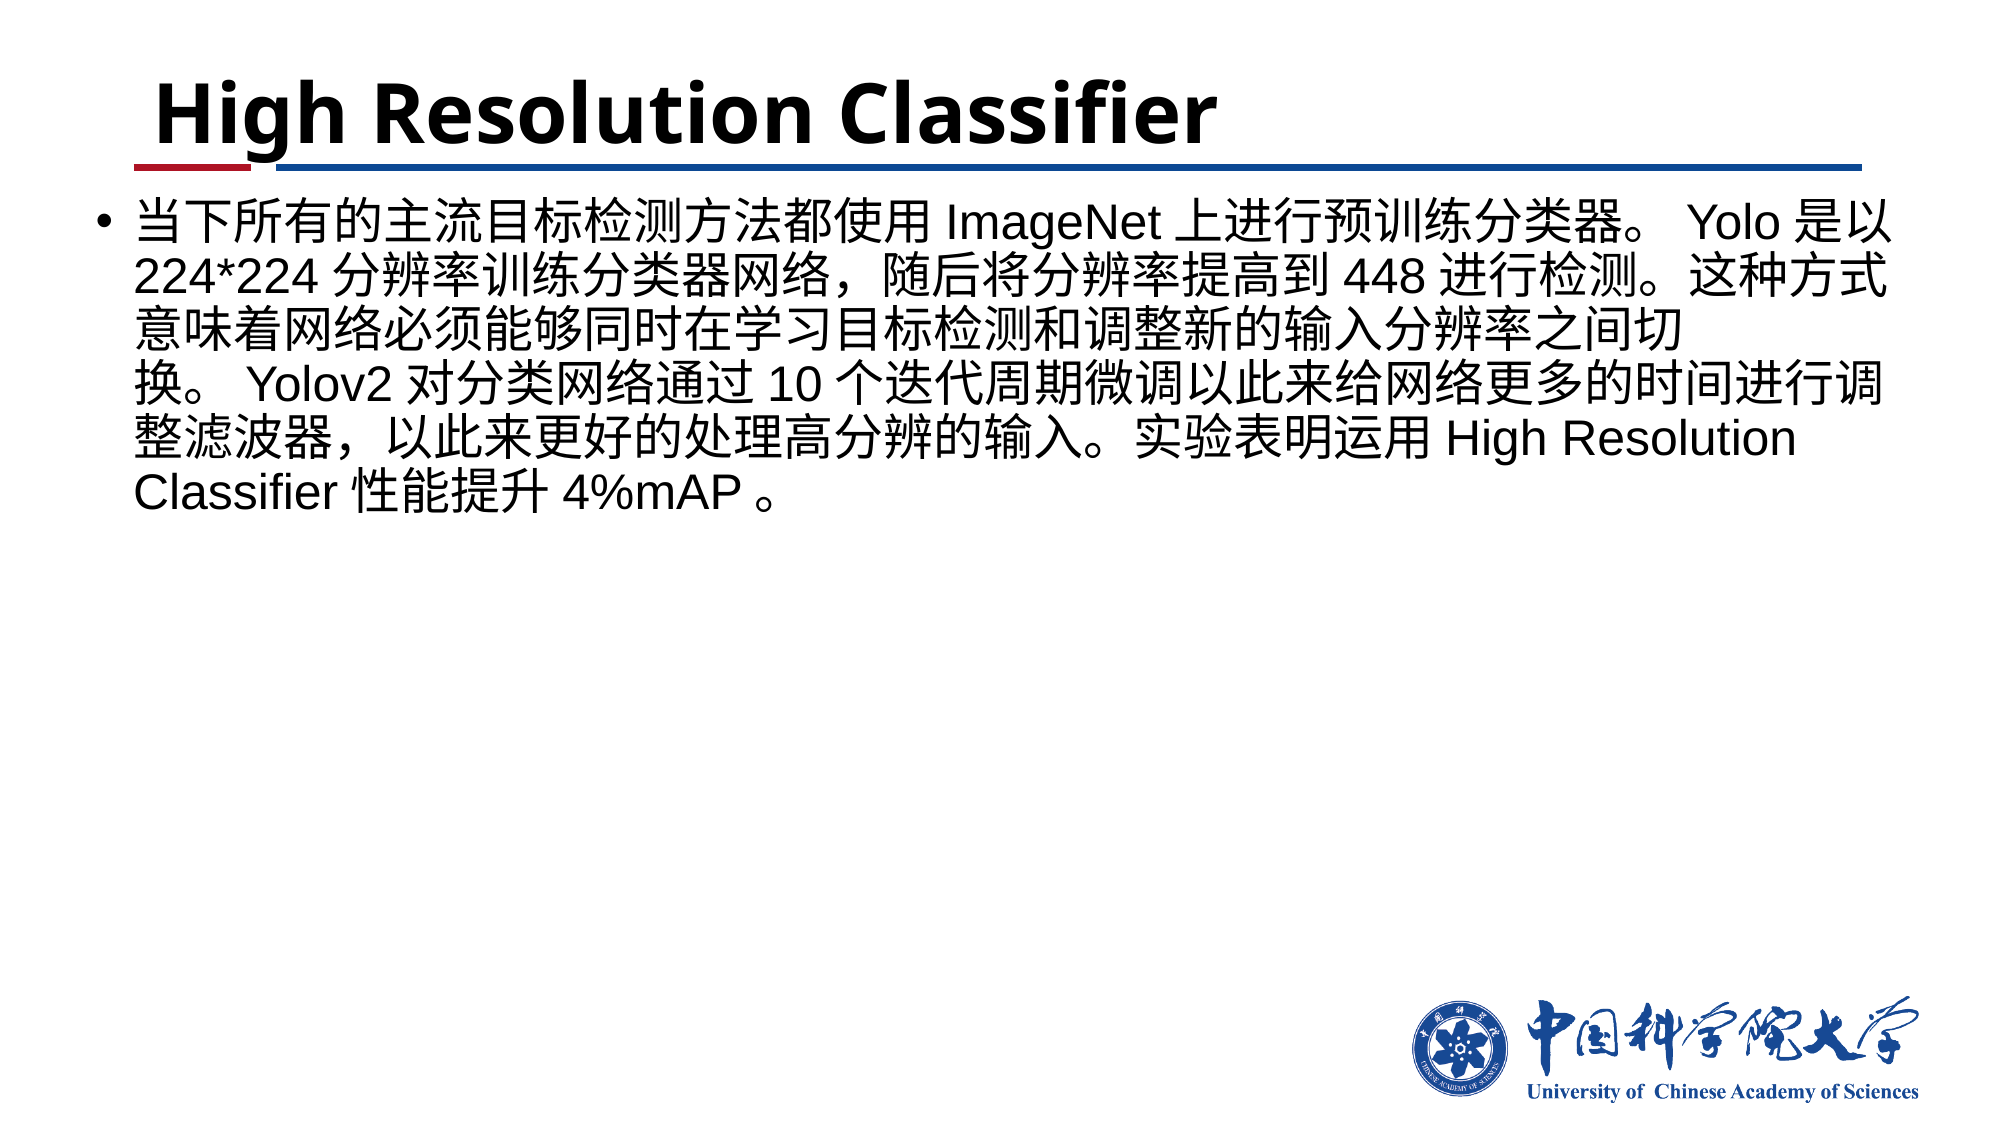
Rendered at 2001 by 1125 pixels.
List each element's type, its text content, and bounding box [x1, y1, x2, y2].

picture [1412, 996, 1919, 1103]
text_box 当下所有的主流目标检测方法都使用ImageNet上进行预训练分类器。Yolo是以224*224分辨率训练分类器网络，随后将分辨率提高到448进行检测。这种方式意味着网络必须能够同时在学习目标检测和调整新的输入分辨率之间切换。Yolov2对分类网络通过10个迭代周期微调以此来给网络更多的时间进行调整滤波器，以此来更好的处理高分辨的输入。实验表明运用High Resolution Classifier性能提升4%mAP。 [80, 188, 1920, 528]
title High Resolution Classifier [137, 0, 1863, 168]
